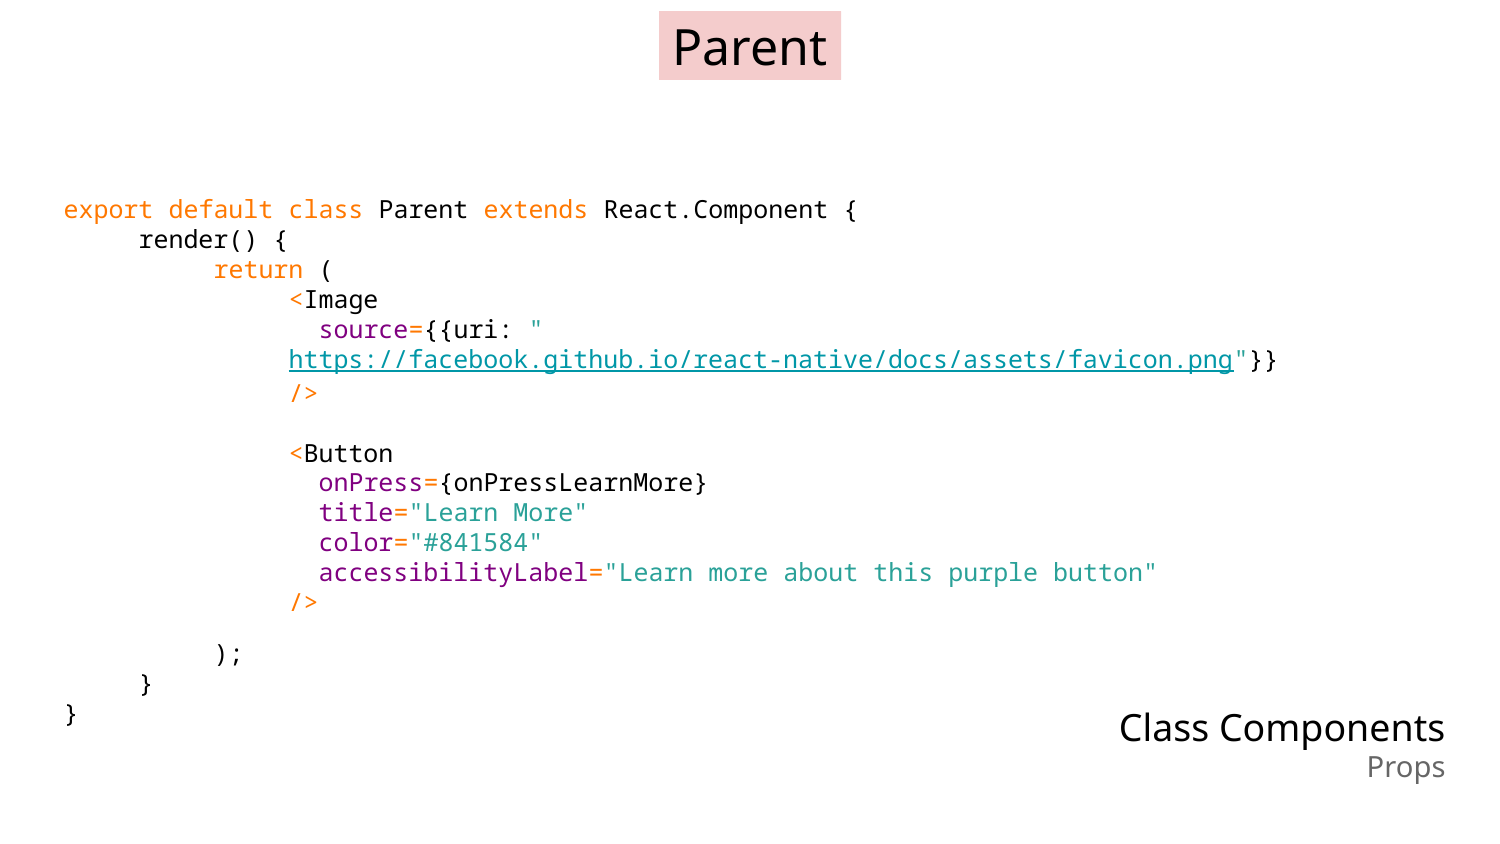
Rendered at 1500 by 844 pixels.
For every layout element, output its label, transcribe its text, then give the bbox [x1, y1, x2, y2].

text_box Parent. [639, 0, 861, 104]
text_box export default class Parent extends React.Component { render() { return ( <Image source={{uri: "https://facebook.github.io/react-native/docs/assets/favicon.png"}} /> <Button onPress={onPressLearnMore} title="Learn More" color="#841584" accessibilityLabel="Learn more about this purple button" /> ); } } [48, 178, 1452, 770]
text_box Class Components Props [998, 659, 1461, 828]
